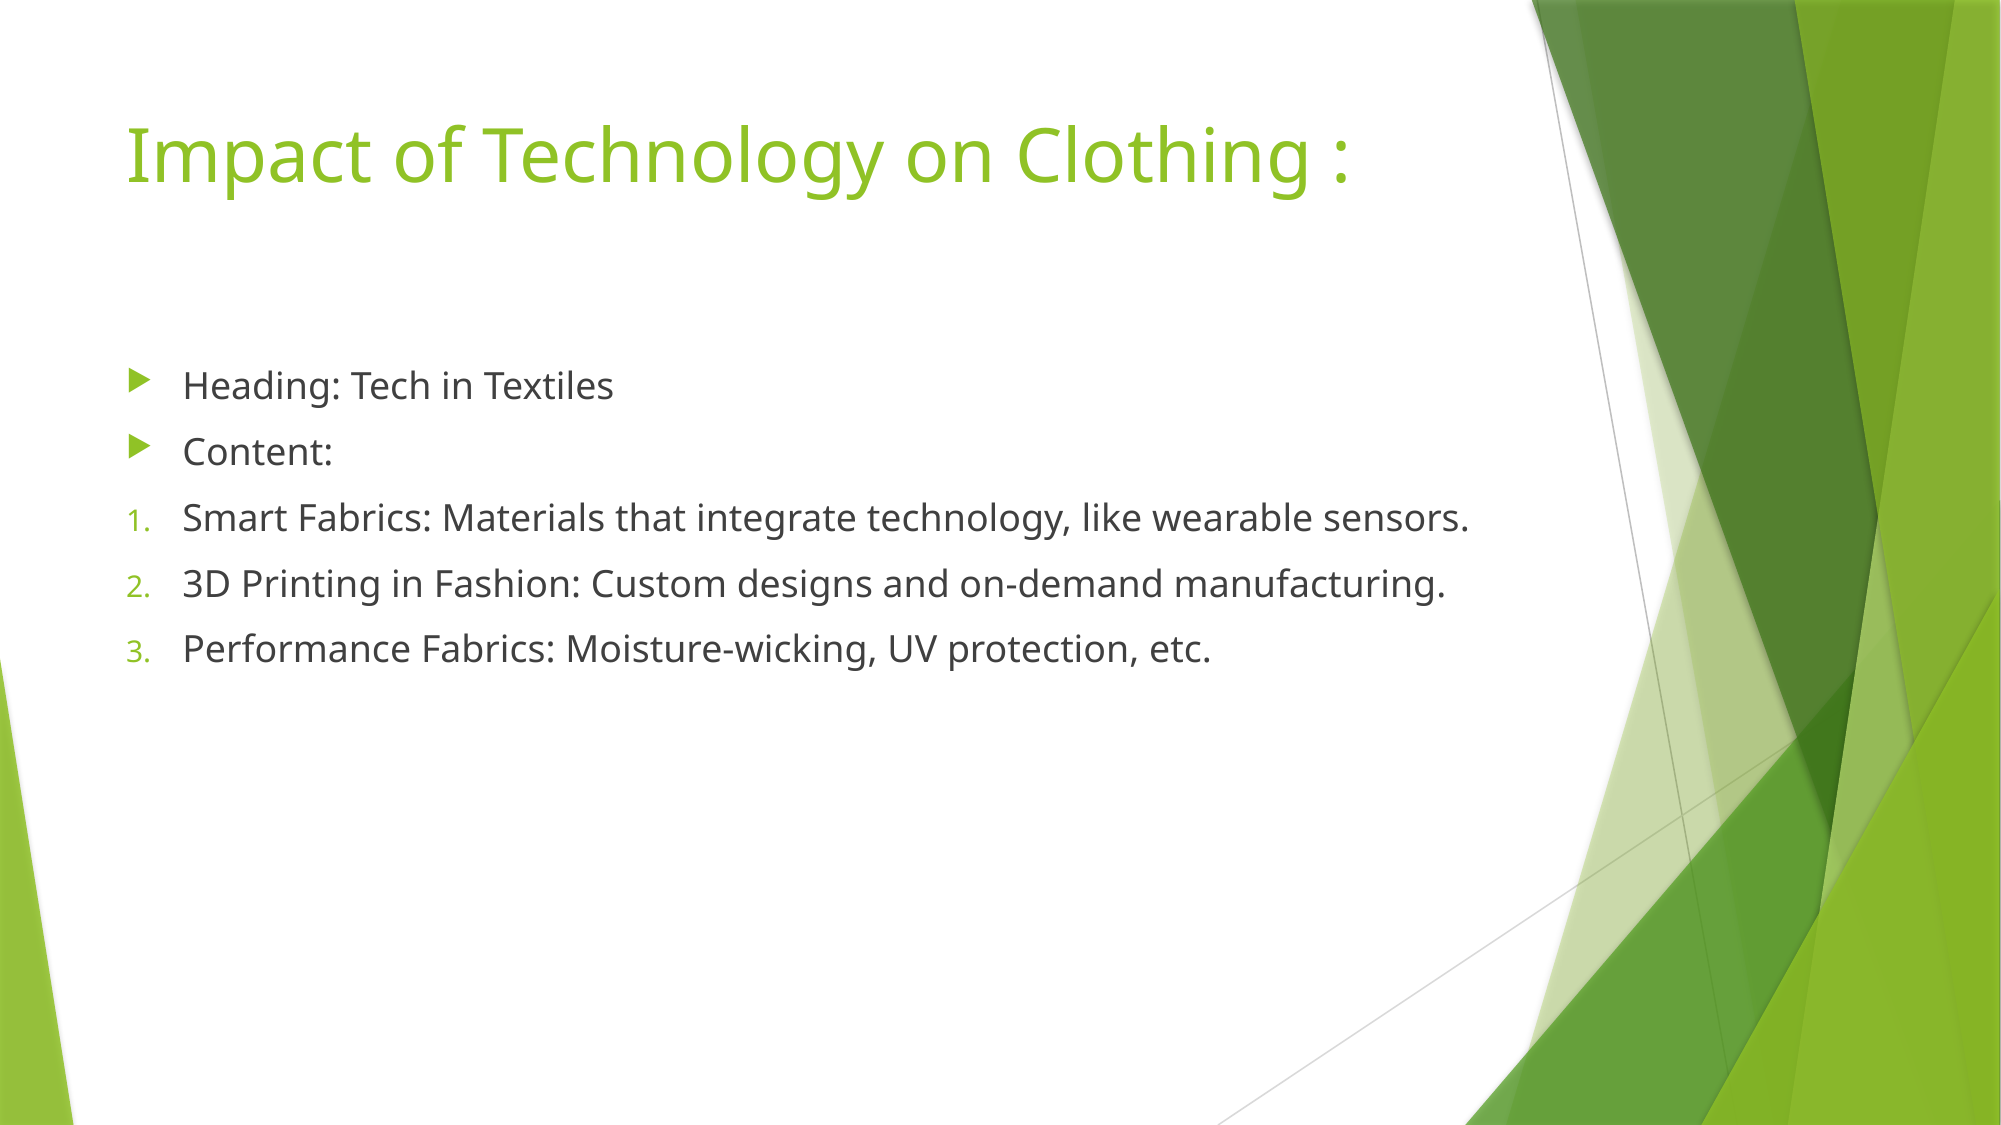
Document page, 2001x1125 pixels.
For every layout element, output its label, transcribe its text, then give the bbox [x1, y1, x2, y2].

list Heading: Tech in Textiles Content: Smart Fabrics: Materials that integrate technology, like wearable sensors. 3D Printing in Fashion: Custom designs and on-demand manufacturing. Performance Fabrics: Moisture-wicking, UV protection, etc. [111, 354, 1522, 992]
title Impact of Technology on Clothing : [111, 99, 1522, 317]
